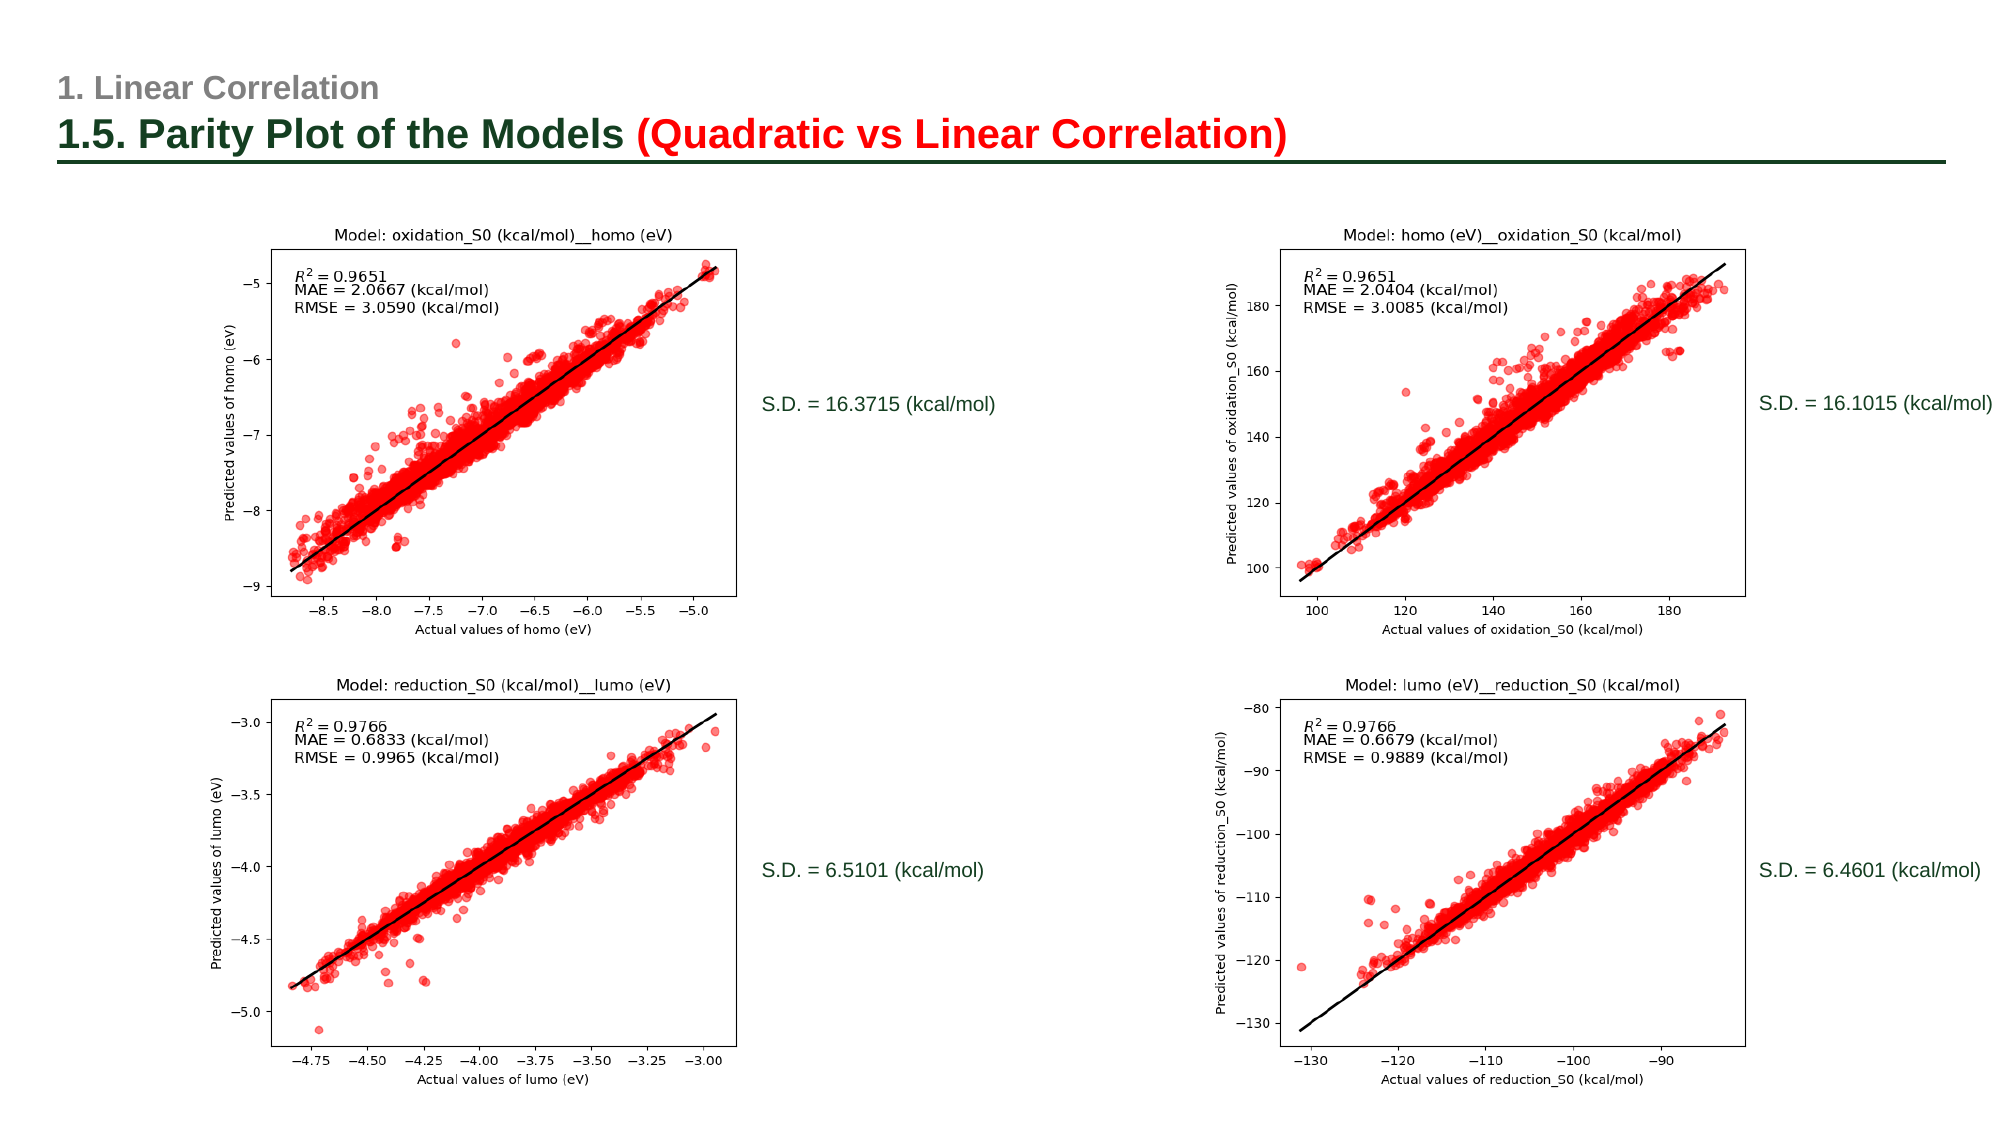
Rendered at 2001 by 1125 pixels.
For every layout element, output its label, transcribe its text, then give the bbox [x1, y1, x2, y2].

picture [194, 193, 796, 1095]
text_box S.D. = 16.1015 (kcal/mol) [1805, 382, 2000, 423]
picture [1203, 193, 1805, 1095]
text_box S.D. = 6.5101 (kcal/mol) [796, 848, 1000, 889]
text_box S.D. = 6.4601 (kcal/mol) [1805, 848, 1997, 889]
text_box 1. Linear Correlation 1.5. Parity Plot of the Models (Quadratic vs Linear Correlation) [57, 66, 1861, 157]
text_box S.D. = 16.3715 (kcal/mol) [796, 382, 1011, 423]
